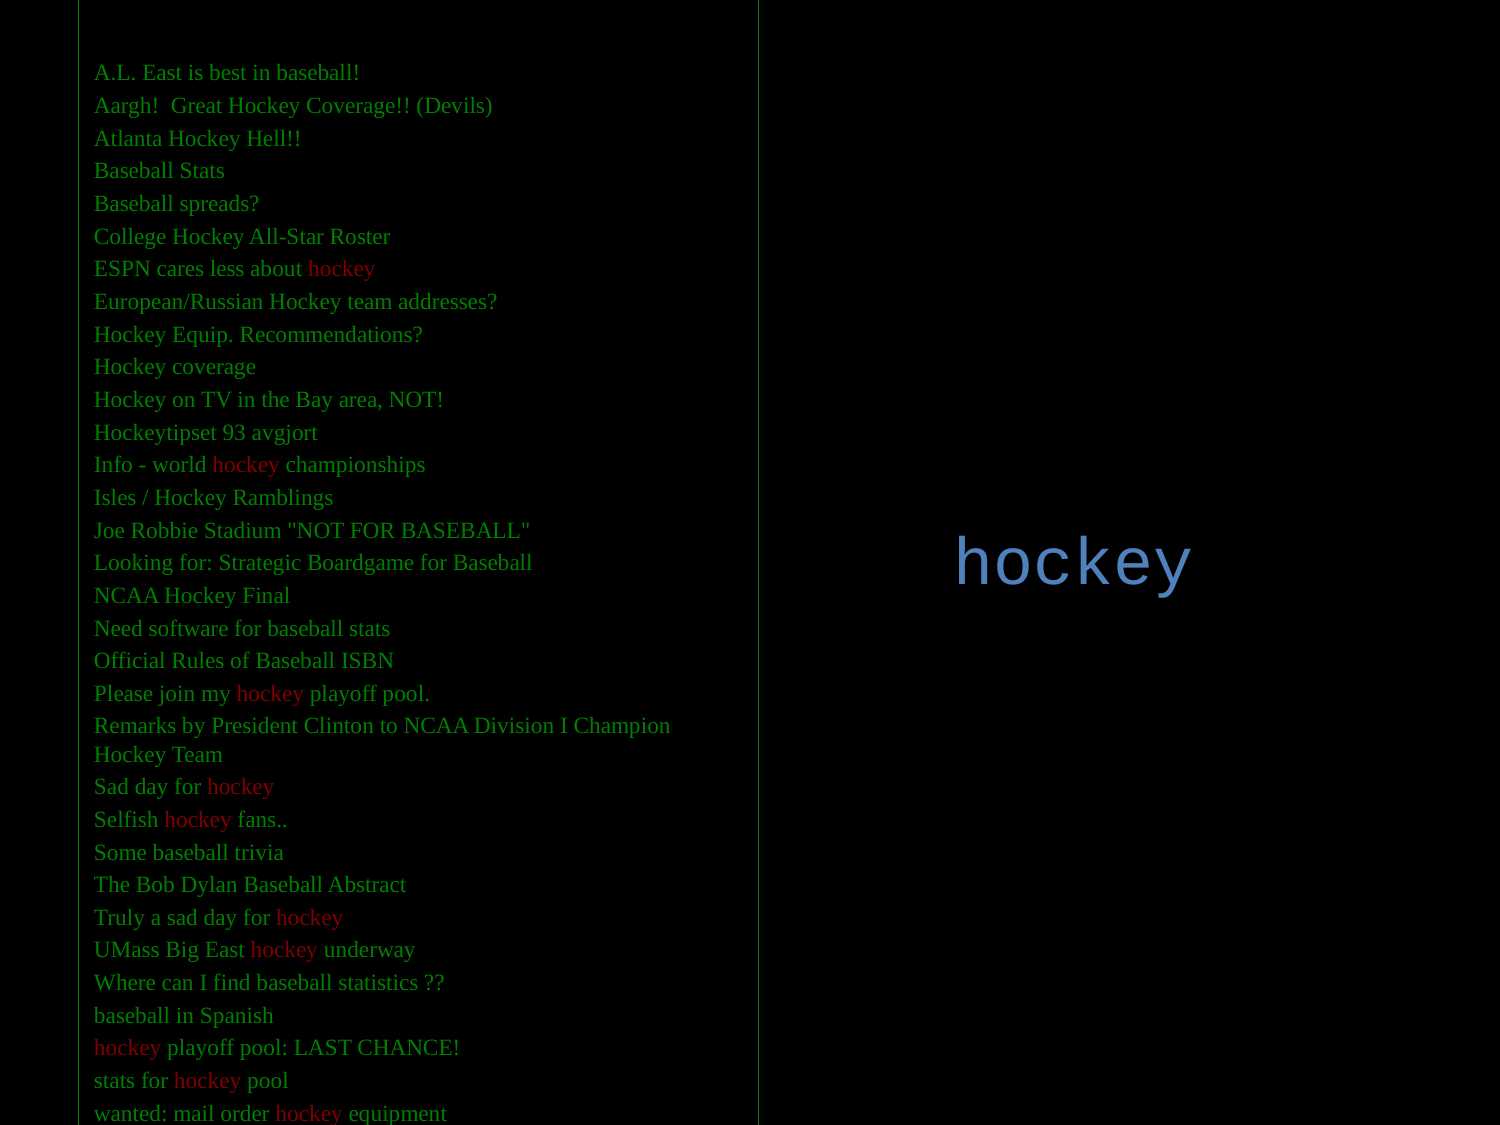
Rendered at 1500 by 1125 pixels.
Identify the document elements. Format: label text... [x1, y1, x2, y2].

list A.L. East is best in baseball! Aargh! Great Hockey Coverage!! (Devils) Atlanta Hockey Hell!! Baseball Stats Baseball spreads? College Hockey All-Star Roster ESPN cares less about hockey European/Russian Hockey team addresses? Hockey Equip. Recommendations? Hockey coverage Hockey on TV in the Bay area, NOT! Hockeytipset 93 avgjort Info - world hockey championships Isles / Hockey Ramblings Joe Robbie Stadium "NOT FOR BASEBALL" Looking for: Strategic Boardgame for Baseball NCAA Hockey Final Need software for baseball stats Official Rules of Baseball ISBN Please join my hockey playoff pool. Remarks by President Clinton to NCAA Division I Champion Hockey Team Sad day for hockey Selfish hockey fans.. Some baseball trivia The Bob Dylan Baseball Abstract Truly a sad day for hockey UMass Big East hockey underway Where can I find baseball statistics ?? baseball in Spanish hockey playoff pool: LAST CHANCE! stats for hockey pool wanted: mail order hockey equipment [78, 0, 759, 1125]
text_box hockey [935, 504, 1212, 612]
